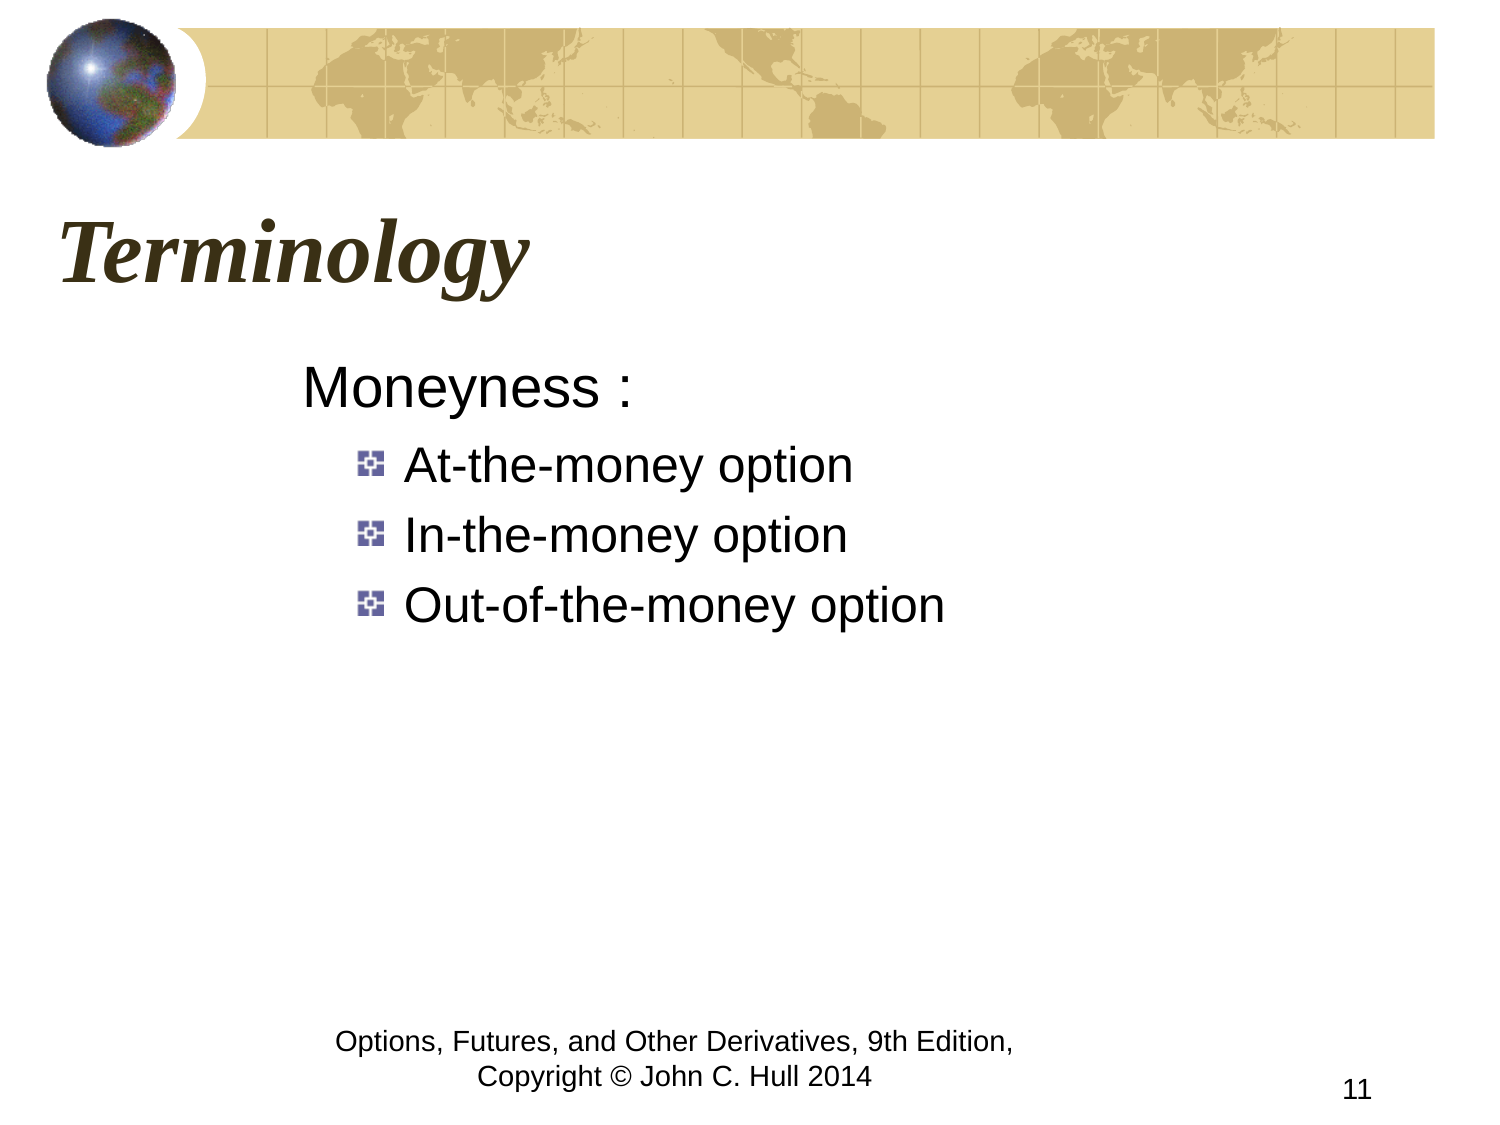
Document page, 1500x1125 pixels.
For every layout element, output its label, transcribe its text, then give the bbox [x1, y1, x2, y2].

picture [42, 14, 190, 151]
title Terminology [40, 152, 1316, 341]
picture [356, 519, 384, 546]
picture [356, 589, 384, 616]
list Moneyness : At-the-money option In-the-money option Out-of-the-money option [267, 324, 1411, 963]
footer Options, Futures, and Other Derivatives, 9th Edition, Copyright © John C. Hull 2014 [262, 1024, 1088, 1101]
picture [356, 449, 384, 476]
slide_number 11 [1074, 1037, 1388, 1113]
